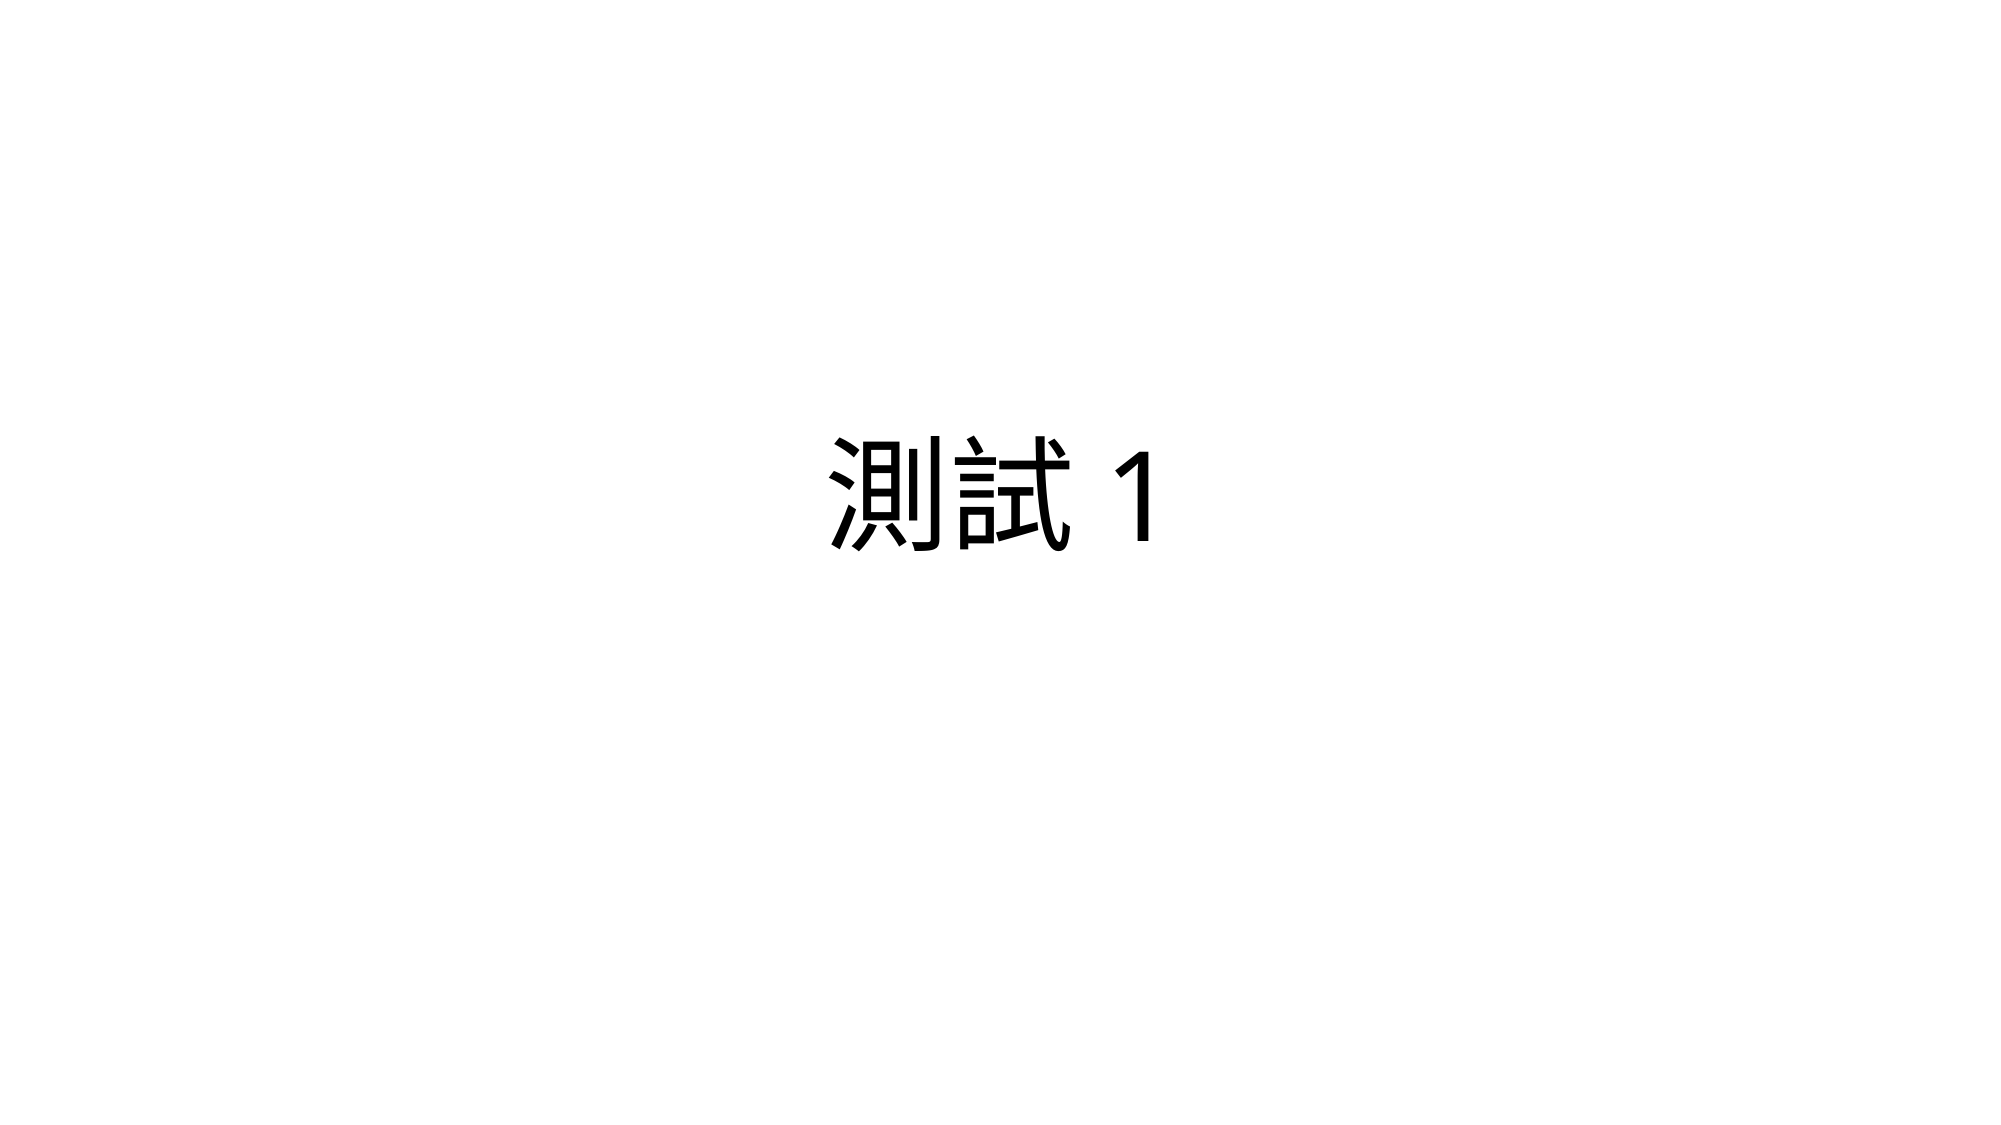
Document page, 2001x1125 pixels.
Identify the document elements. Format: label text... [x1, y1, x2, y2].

title 測試1 [249, 184, 1750, 576]
